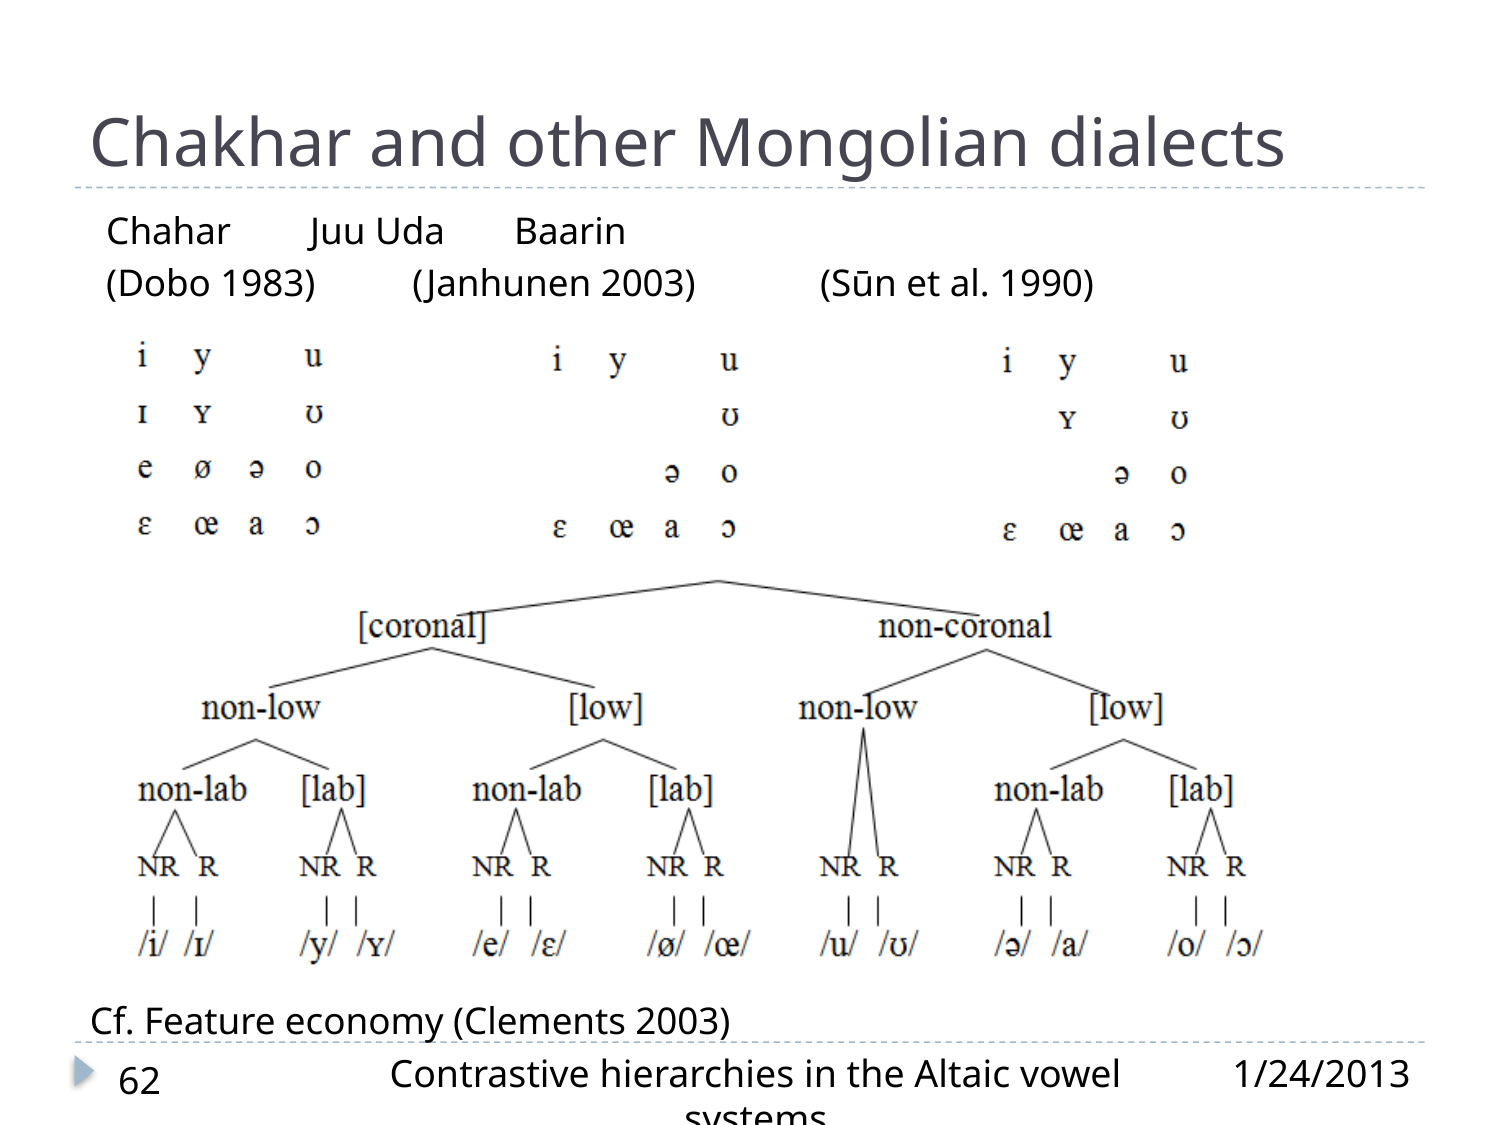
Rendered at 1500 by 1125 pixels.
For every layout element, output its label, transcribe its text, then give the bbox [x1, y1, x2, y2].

picture [118, 569, 1282, 977]
title Chakhar and other Mongolian dialects [75, 24, 1425, 188]
picture [118, 326, 338, 555]
list Chahar Juu Uda Baarin (Dobo 1983) (Janhunen 2003) (Sūn et al. 1990) Cf. Feature economy (Clements 2003) [75, 200, 1425, 1059]
picture [537, 330, 754, 555]
slide_number 62 [100, 1046, 302, 1103]
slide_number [1211, 1042, 1426, 1103]
picture [987, 330, 1205, 558]
footer Contrastive hierarchies in the Altaic vowel systems [301, 1042, 1211, 1103]
